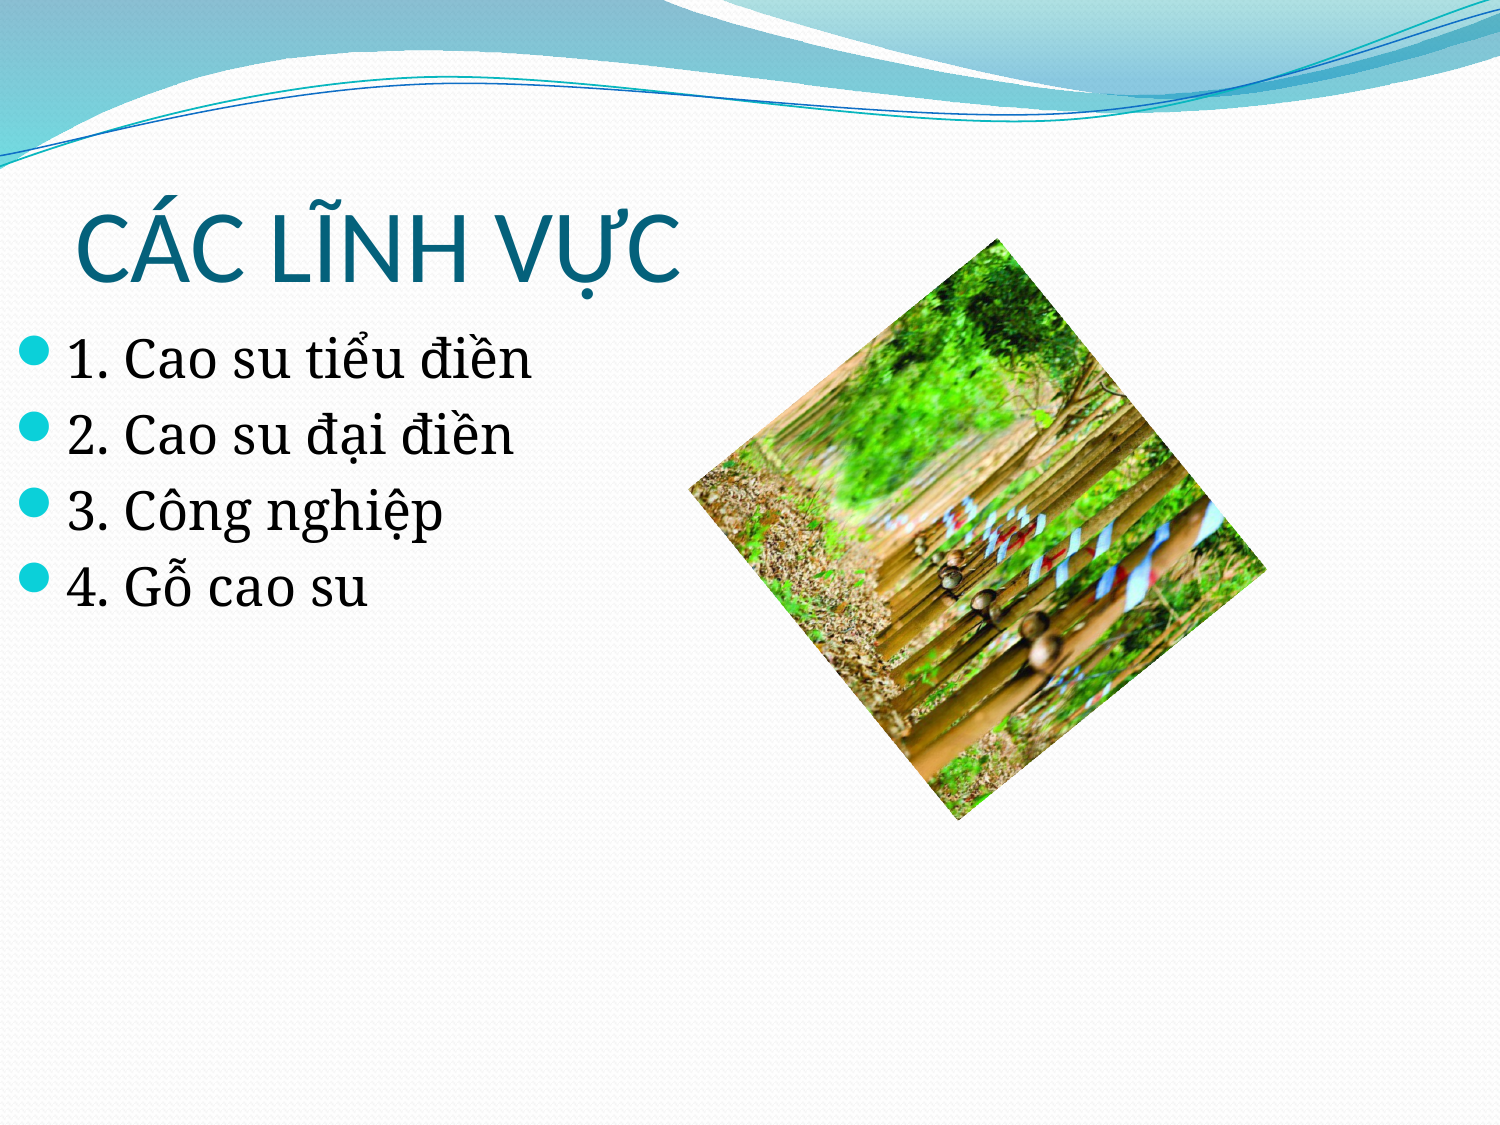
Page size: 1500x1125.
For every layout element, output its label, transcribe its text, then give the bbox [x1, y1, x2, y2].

picture [689, 433, 758, 574]
list 1. Cao su tiểu điền 2. Cao su đại điền 3. Công nghiệp 4. Gỗ cao su [0, 317, 1350, 1038]
picture [1194, 481, 1266, 629]
picture [762, 239, 1191, 729]
picture [892, 739, 1058, 820]
title CÁC LĨNH VỰC [75, 115, 1438, 303]
